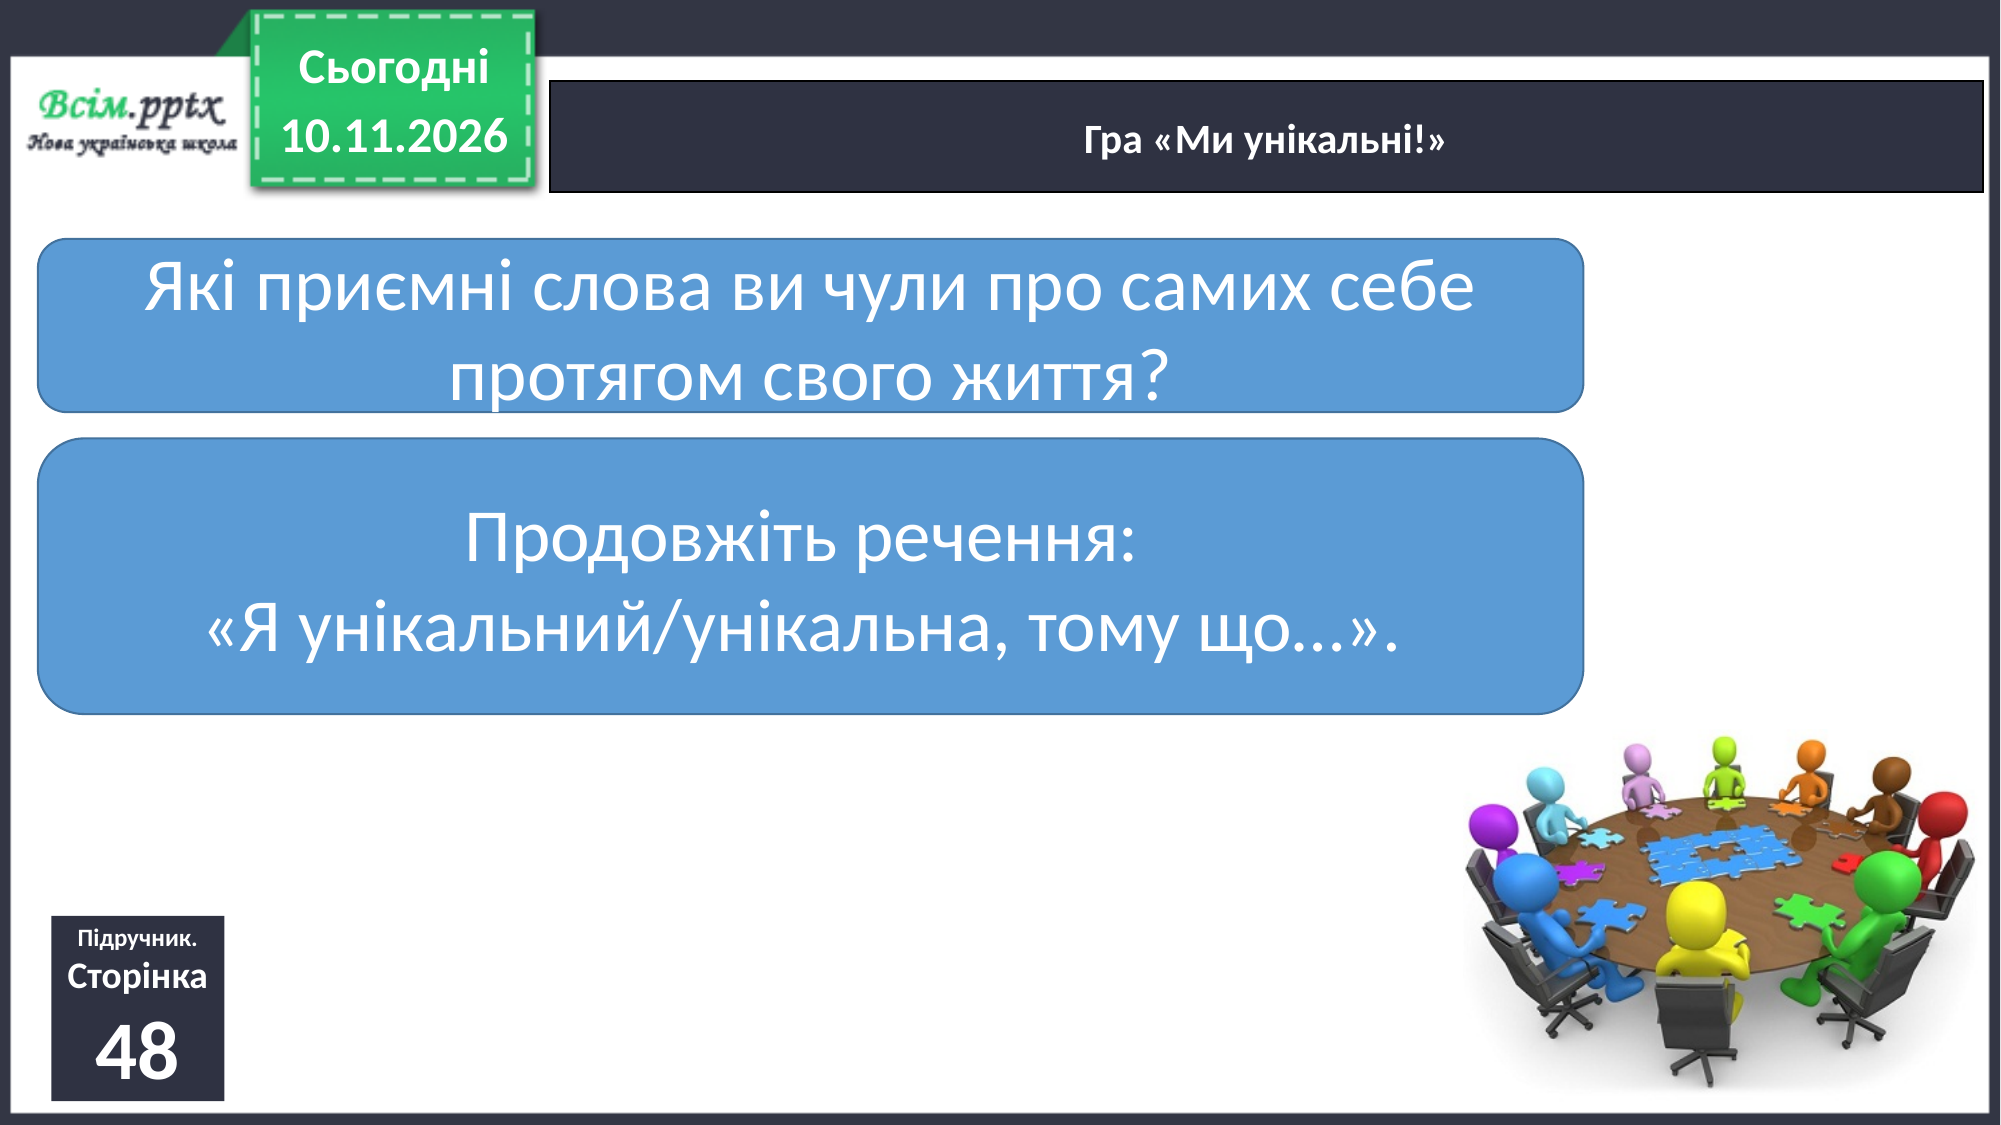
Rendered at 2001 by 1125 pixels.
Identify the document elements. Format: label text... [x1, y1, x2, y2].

text_box Підручник. Сторінка 48 [50, 915, 225, 1102]
text_box 15.02.2022 [263, 101, 524, 164]
text_box Продовжіть речення: «Я унікальний/унікальна, тому що…». [36, 437, 1585, 716]
text_box Які приємні слова ви чули про самих себе протягом свого життя? [36, 237, 1585, 414]
text_box Сьогодні [284, 26, 535, 101]
text_box Гра «Ми унікальні!» [549, 80, 1984, 193]
picture [0, 0, 2001, 1125]
